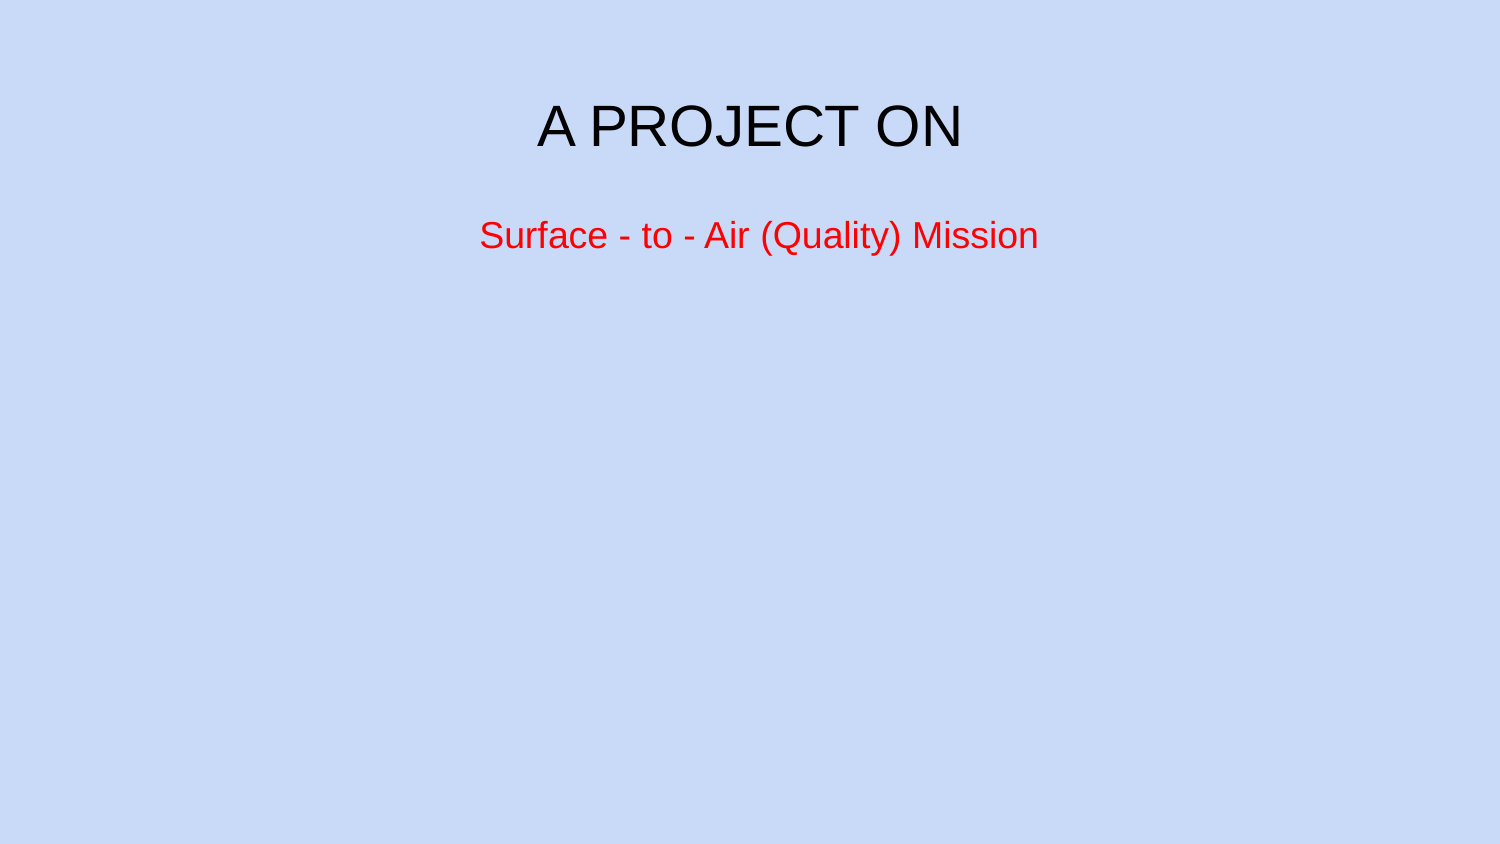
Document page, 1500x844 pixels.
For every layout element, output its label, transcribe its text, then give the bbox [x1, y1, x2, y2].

title A PROJECT ON [51, 72, 1449, 167]
list Surface - to - Air (Quality) Mission [51, 189, 1449, 750]
